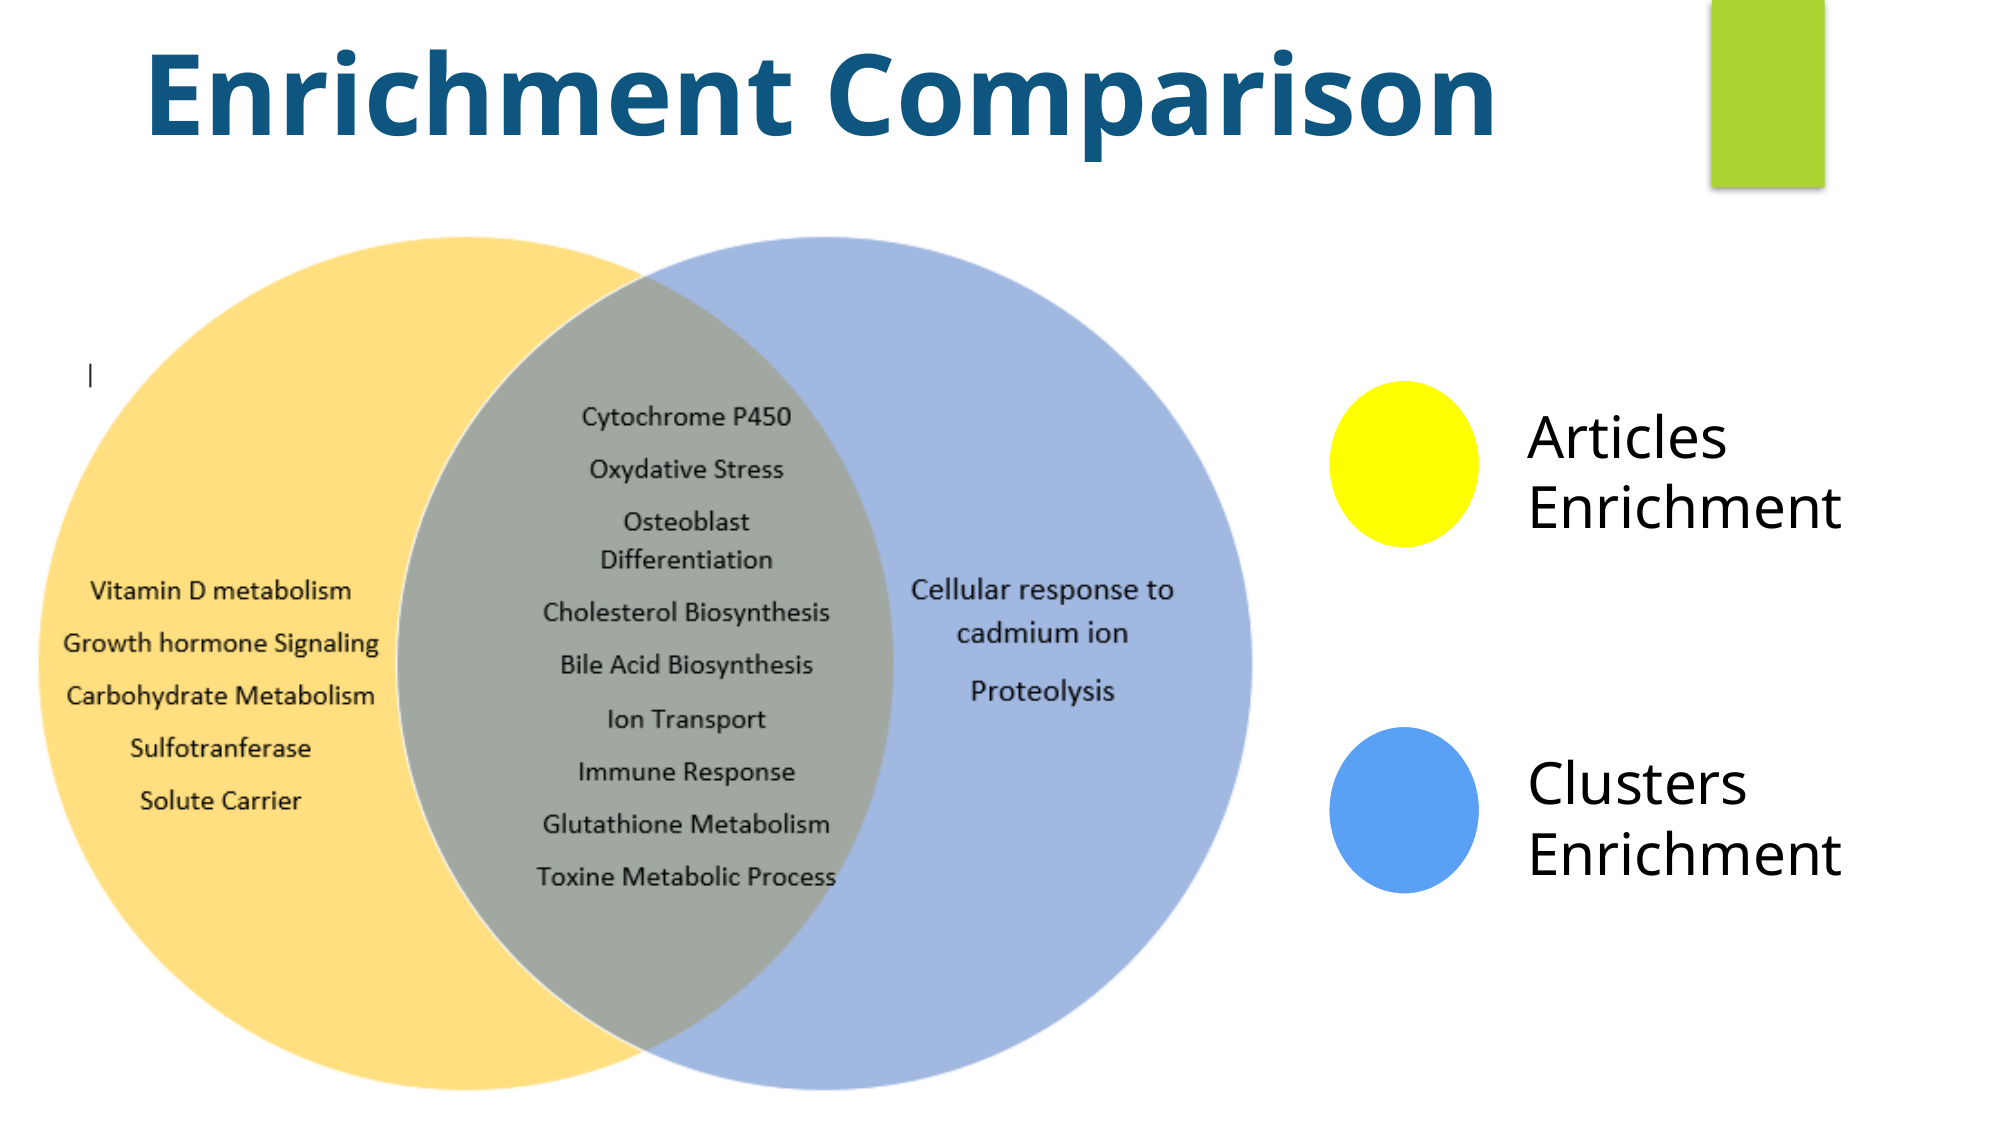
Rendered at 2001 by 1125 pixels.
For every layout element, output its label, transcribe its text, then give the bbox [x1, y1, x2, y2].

text_box Articles Enrichment [1512, 393, 1896, 548]
picture [29, 174, 1316, 1125]
text_box [1324, 376, 1484, 553]
title Enrichment Comparison [127, 32, 1565, 149]
text_box Clusters Enrichment [1512, 739, 1896, 894]
text_box [1324, 722, 1484, 899]
